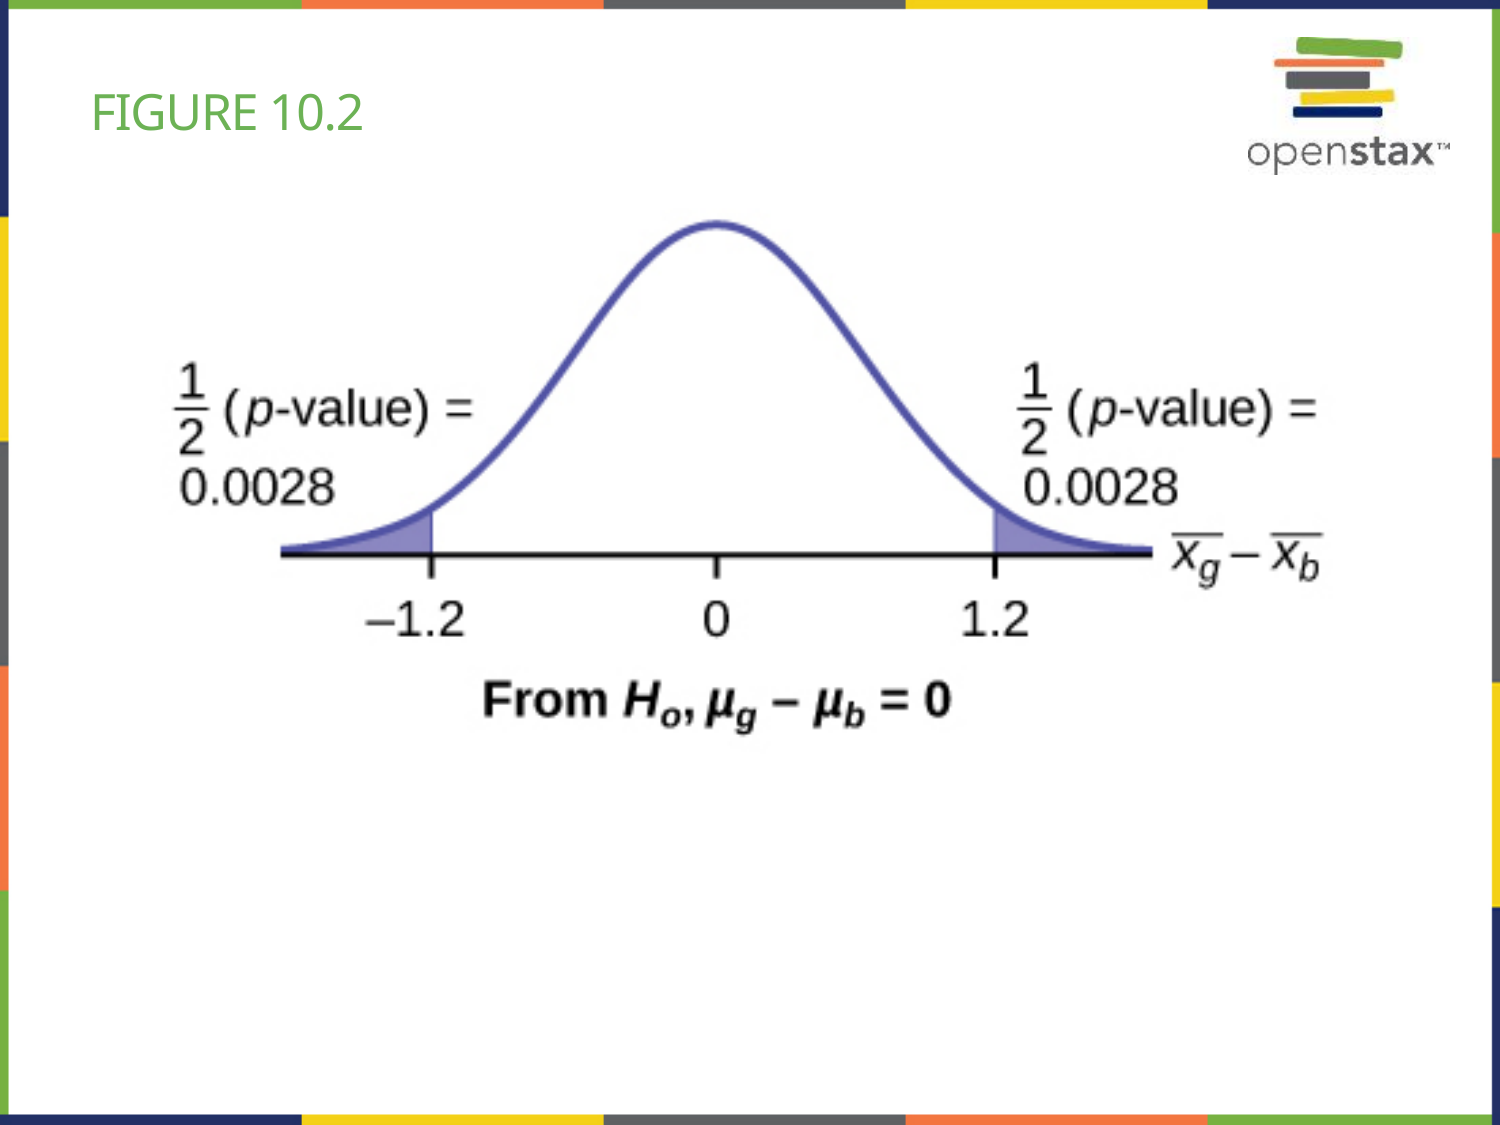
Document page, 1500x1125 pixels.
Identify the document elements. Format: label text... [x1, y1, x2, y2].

title Figure 10.2 [75, 39, 1246, 148]
picture [0, 0, 1500, 1125]
